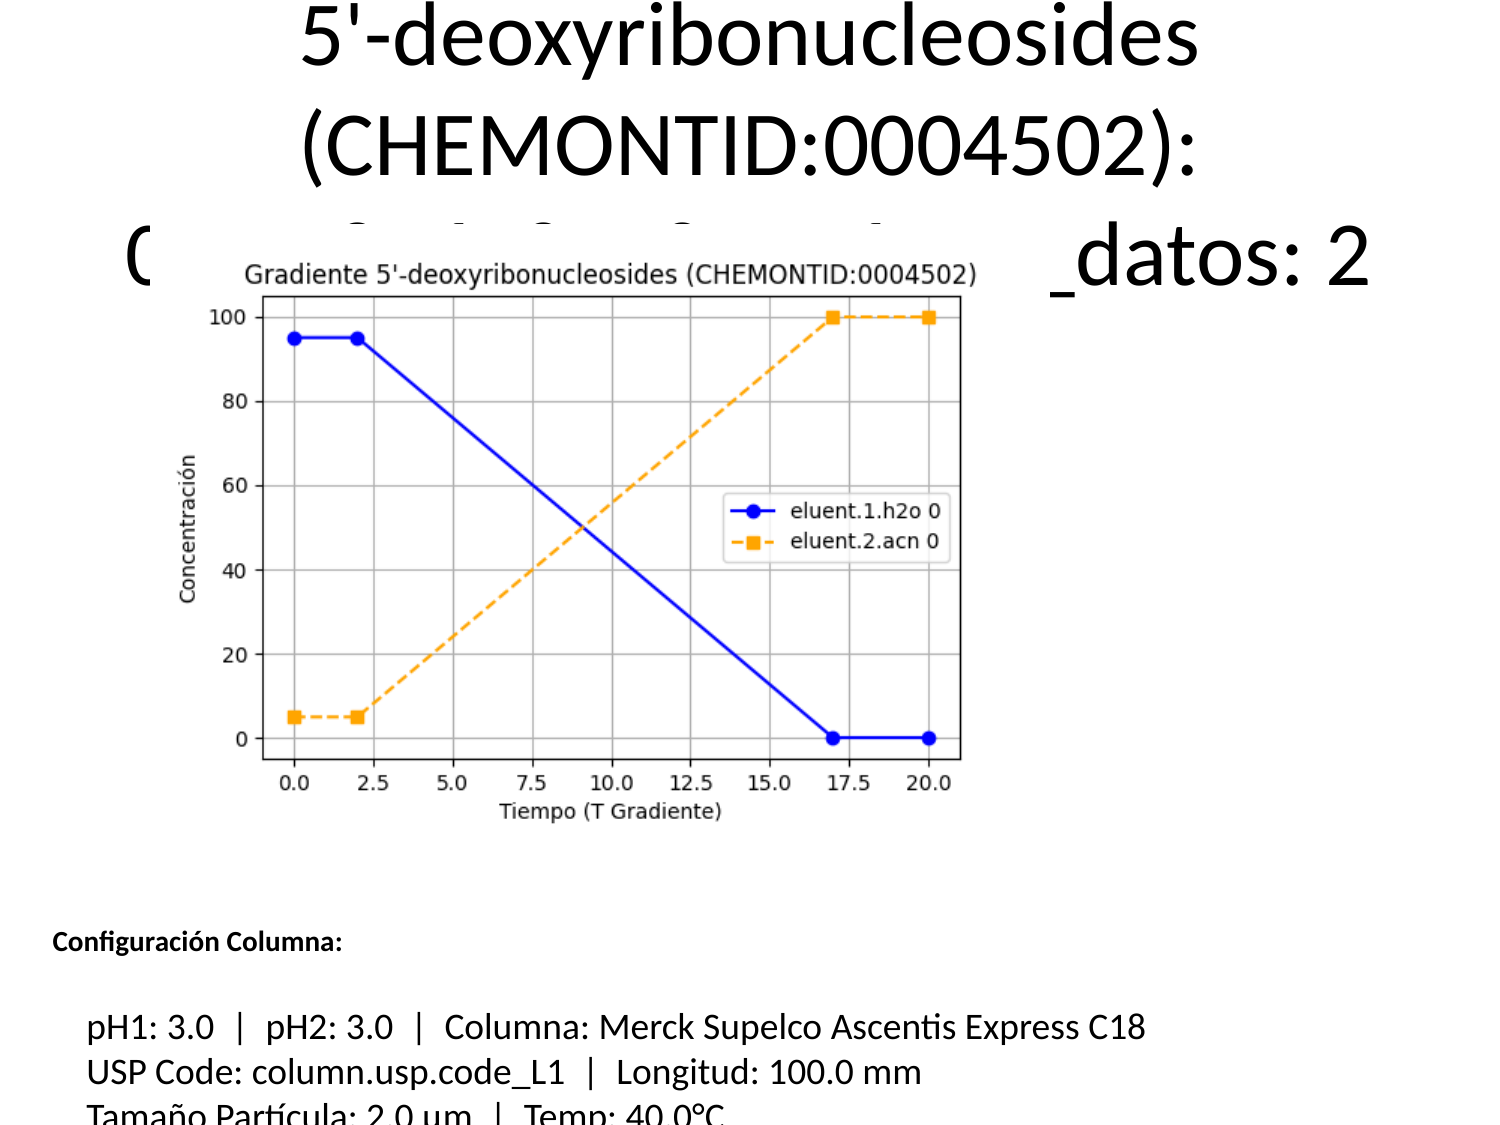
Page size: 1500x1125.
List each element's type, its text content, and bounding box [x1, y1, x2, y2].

picture [149, 224, 1051, 826]
text_box Configuración Columna: pH1: 3.0 | pH2: 3.0 | Columna: Merck Supelco Ascentis Express C18 USP Code: column.usp.code_L1 | Longitud: 100.0 mm Tamaño Partícula: 2.0 µm | Temp: 40.0°C Flujo: 0.4 mL/min | T0: 0.55125 min [37, 869, 1163, 1125]
title 5'-deoxyribonucleosides (CHEMONTID:0004502): 0.2908765805852263, n_datos: 2 [75, 45, 1425, 233]
